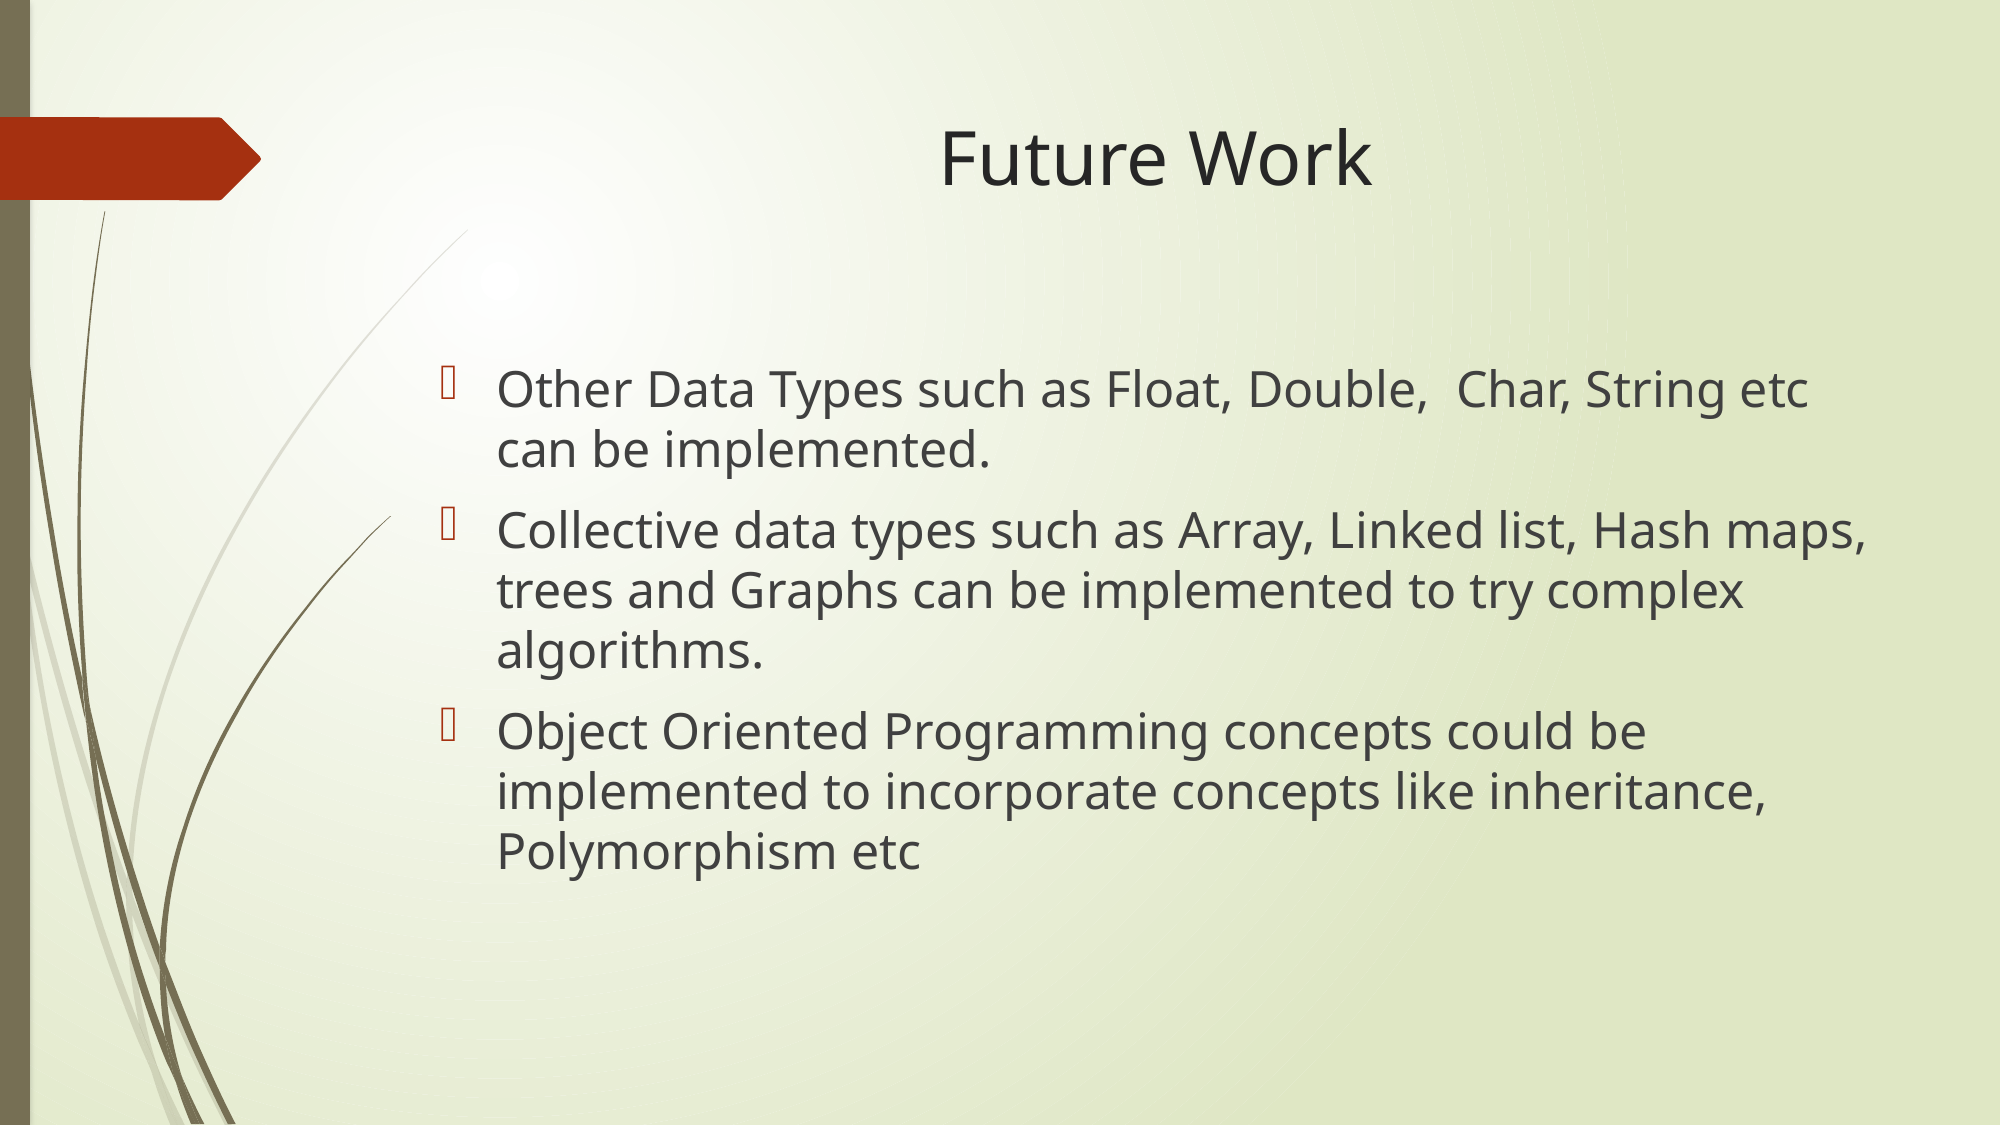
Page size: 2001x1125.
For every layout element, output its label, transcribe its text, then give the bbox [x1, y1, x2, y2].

title Future Work [425, 102, 1888, 313]
list Other Data Types such as Float, Double, Char, String etc can be implemented. Collective data types such as Array, Linked list, Hash maps, trees and Graphs can be implemented to try complex algorithms. Object Oriented Programming concepts could be implemented to incorporate concepts like inheritance, Polymorphism etc [424, 350, 1888, 970]
